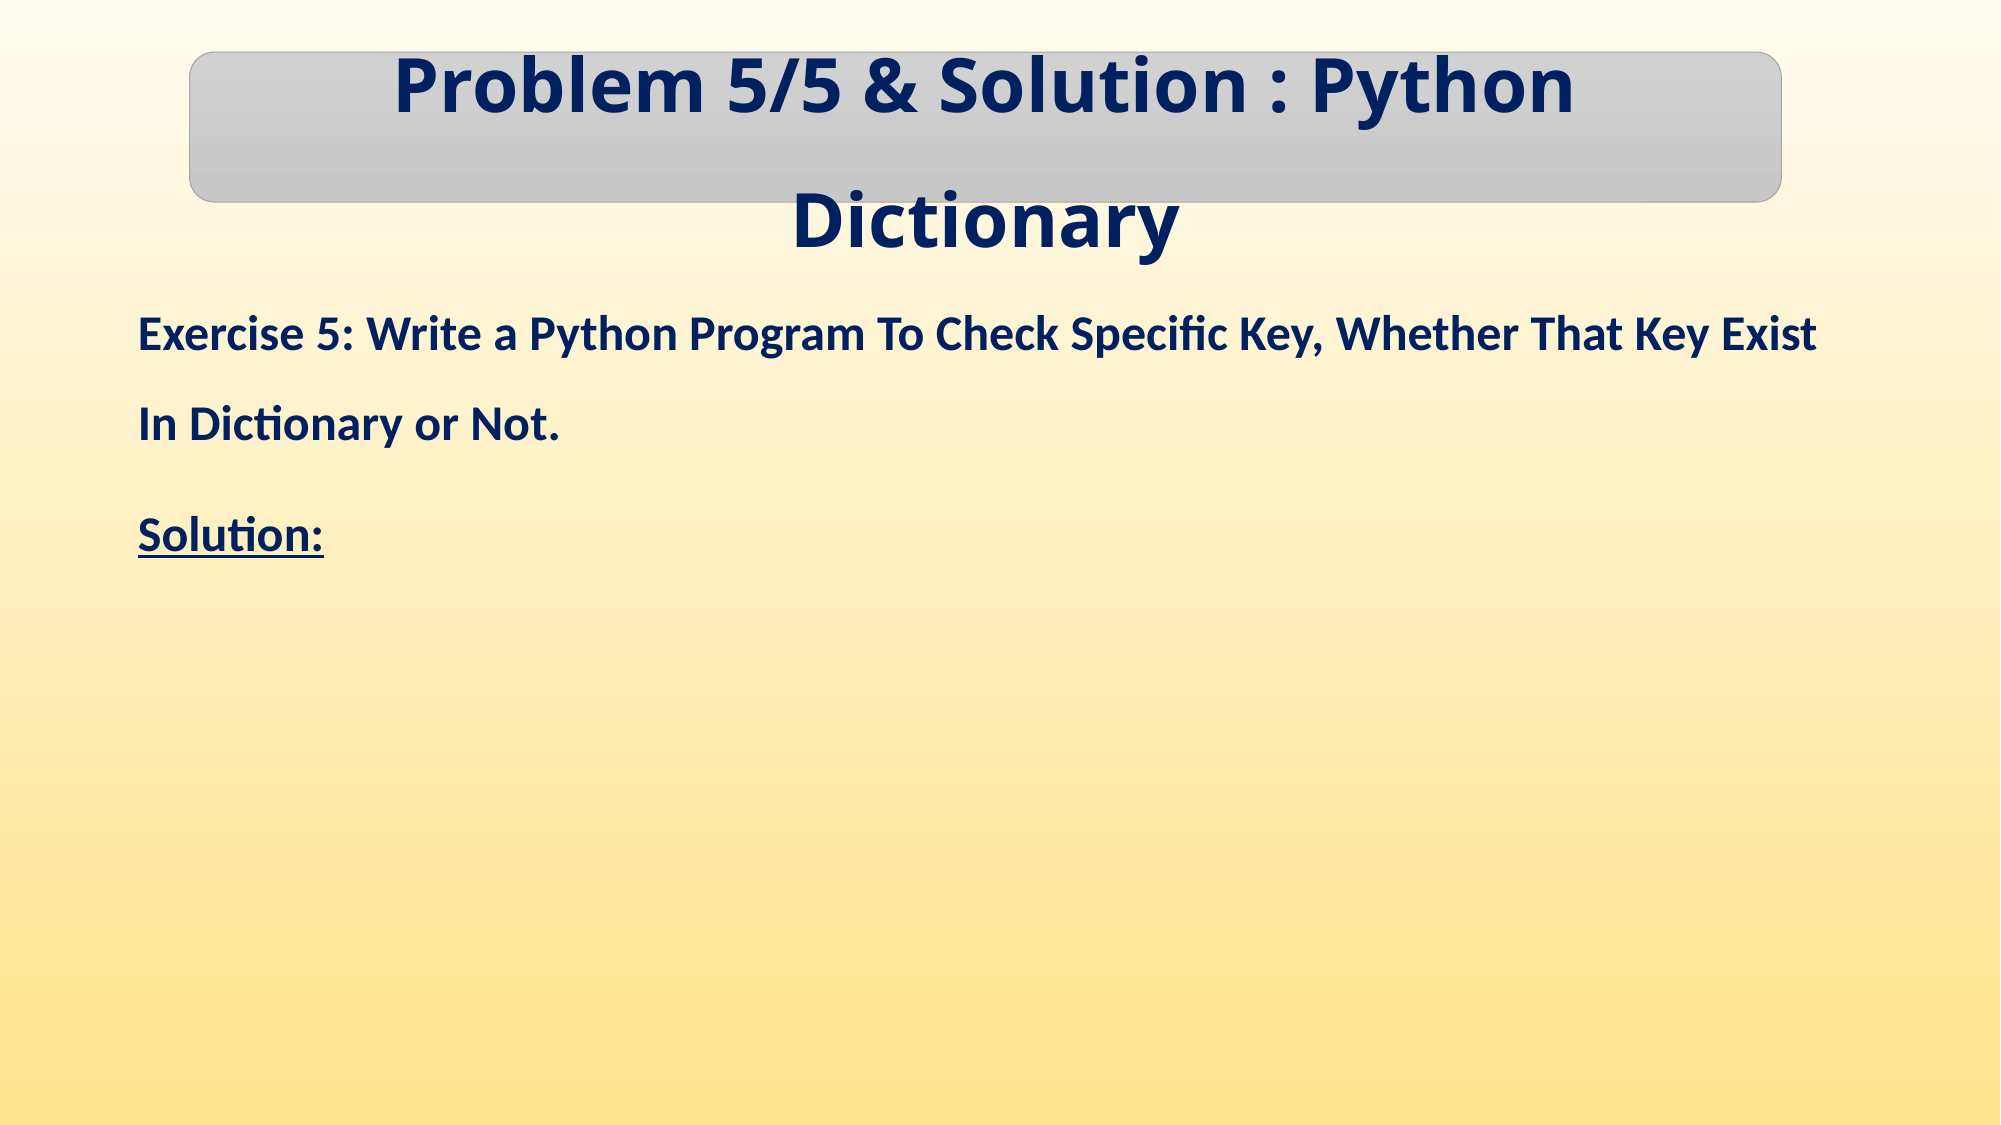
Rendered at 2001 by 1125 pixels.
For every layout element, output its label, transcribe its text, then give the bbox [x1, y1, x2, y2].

text_box Problem 5/5 & Solution : Python Dictionary [189, 51, 1782, 203]
list Exercise 5: Write a Python Program To Check Specific Key, Whether That Key Exist In Dictionary or Not. Solution: [122, 263, 1848, 1090]
